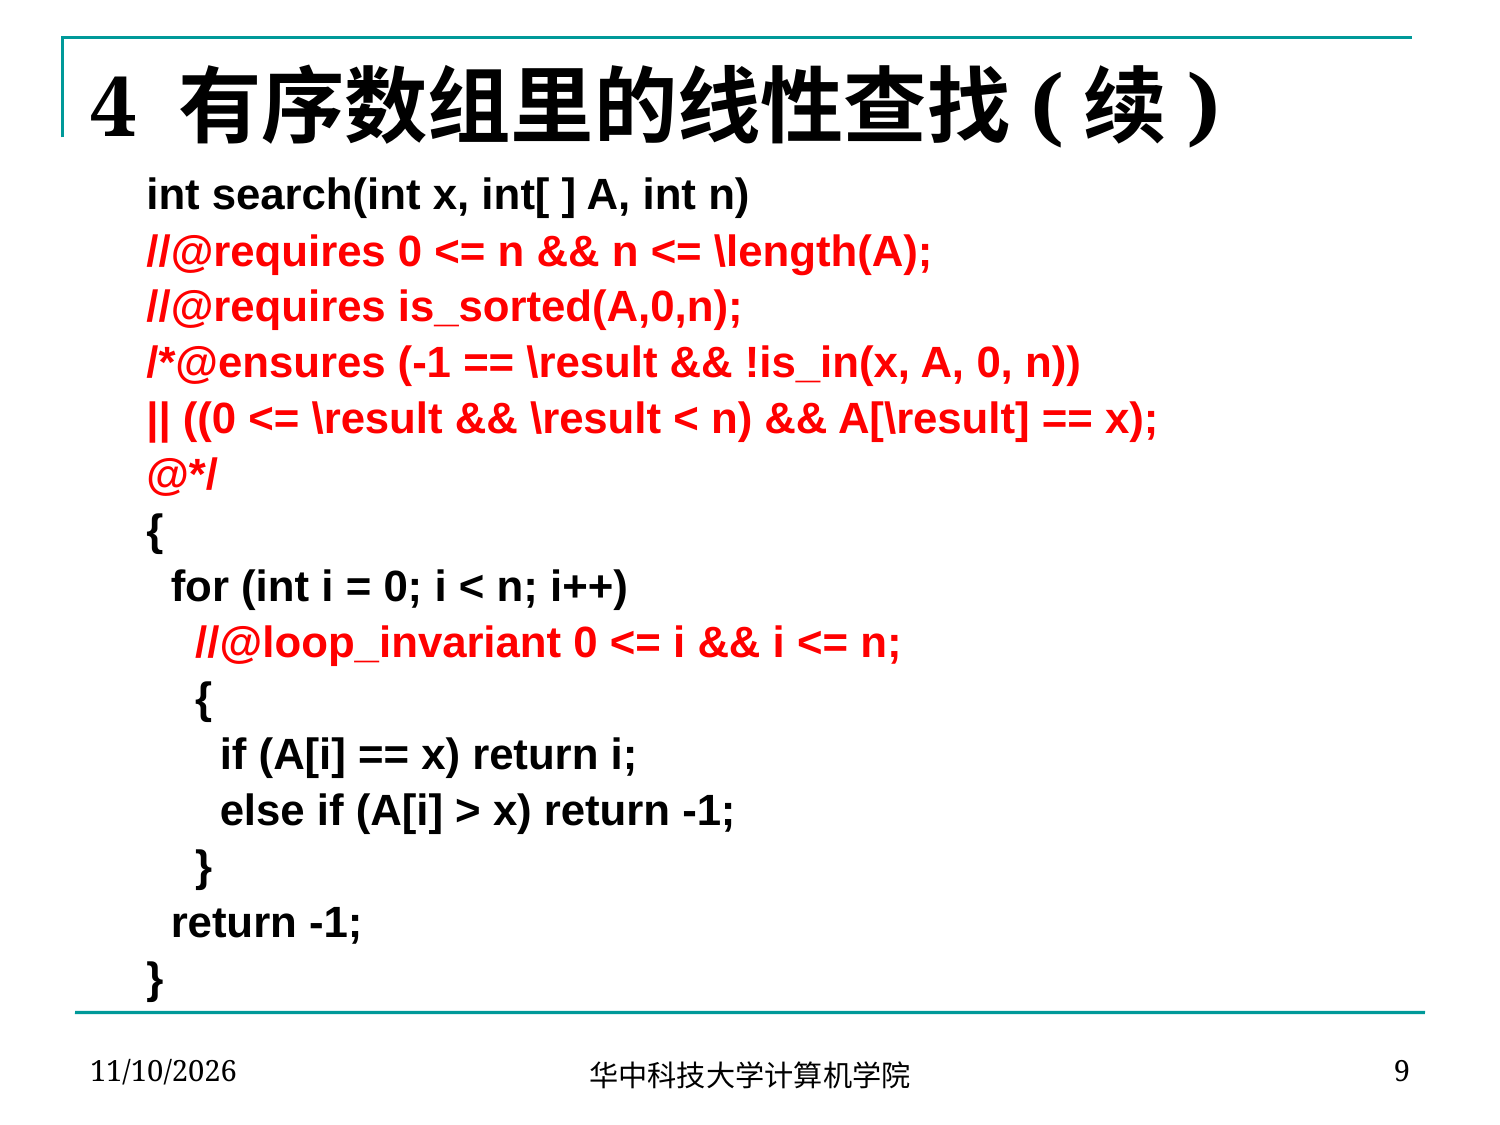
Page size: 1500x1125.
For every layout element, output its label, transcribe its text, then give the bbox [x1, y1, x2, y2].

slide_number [75, 1024, 425, 1100]
list int search(int x, int[ ] A, int n) //@requires 0 <= n && n <= \length(A); //@requires is_sorted(A,0,n); /*@ensures (-1 == \result && !is_in(x, A, 0, n)) || ((0 <= \result && \result < n) && A[\result] == x); @*/ { for (int i = 0; i < n; i++) //@loop_invariant 0 <= i && i <= n; { if (A[i] == x) return i; else if (A[i] > x) return -1; } return -1; } [75, 162, 1425, 1006]
slide_number 9 [1074, 1024, 1425, 1100]
footer 华中科技大学计算机学院 [512, 1025, 988, 1100]
title 4 有序数组里的线性查找(续) [75, 45, 1425, 162]
